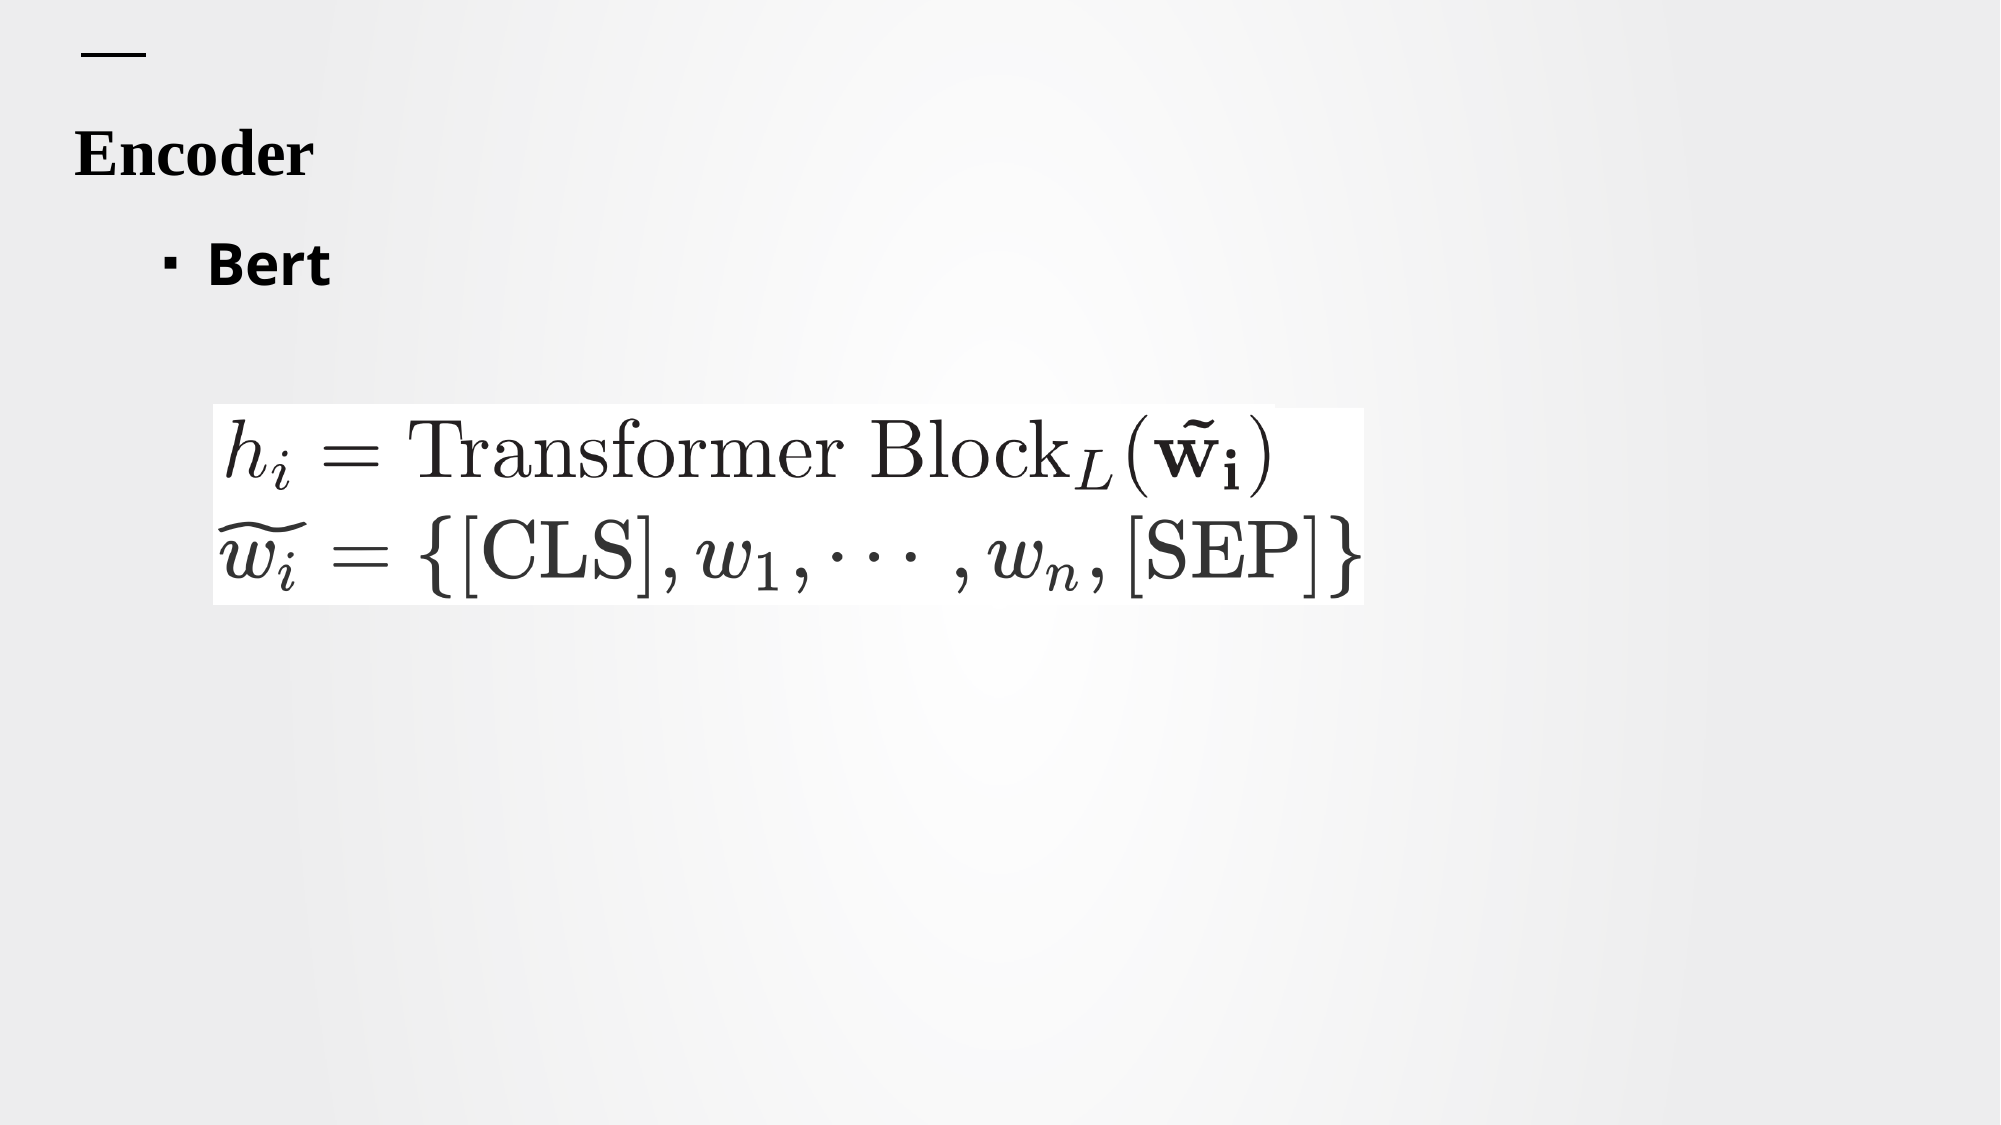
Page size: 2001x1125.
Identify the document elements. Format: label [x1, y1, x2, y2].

text_box [60, 54, 698, 190]
text_box [213, 404, 1364, 605]
text_box [164, 219, 519, 306]
picture [0, 0, 2000, 1125]
